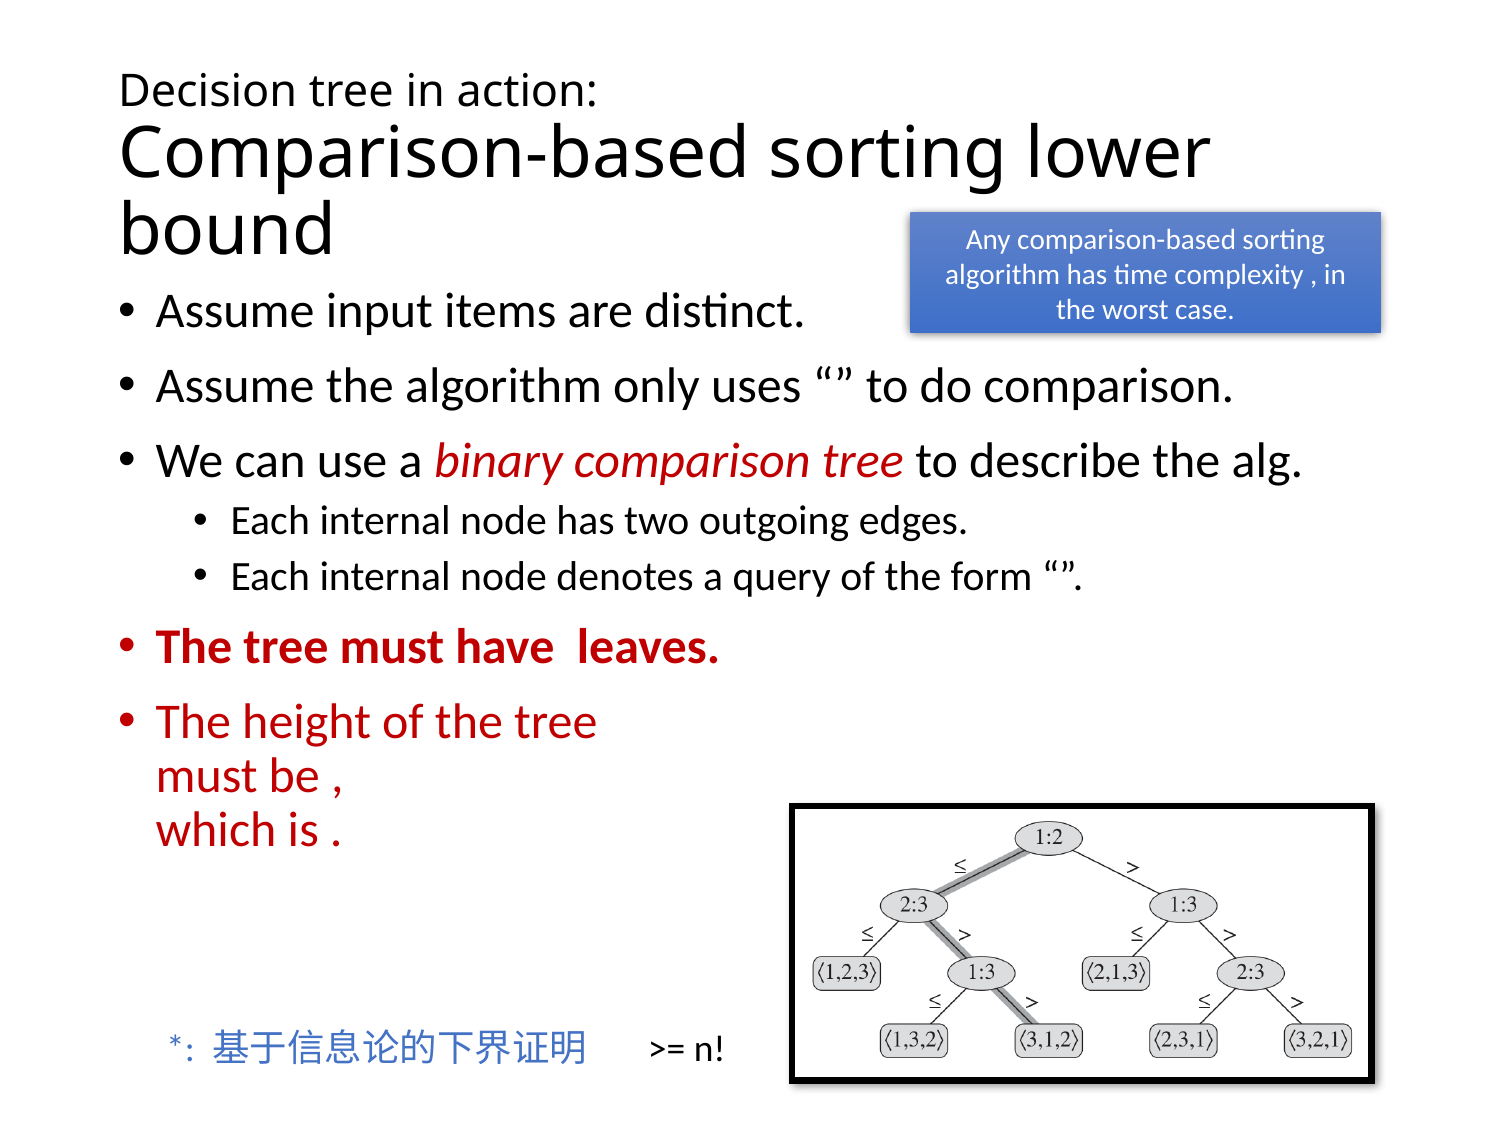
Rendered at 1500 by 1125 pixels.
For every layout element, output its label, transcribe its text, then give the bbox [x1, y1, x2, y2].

text_box *: 基于信息论的下界证明 [151, 1016, 602, 1077]
picture [794, 809, 1369, 1078]
title Decision tree in action: Comparison-based sorting lower bound [103, 59, 1397, 278]
